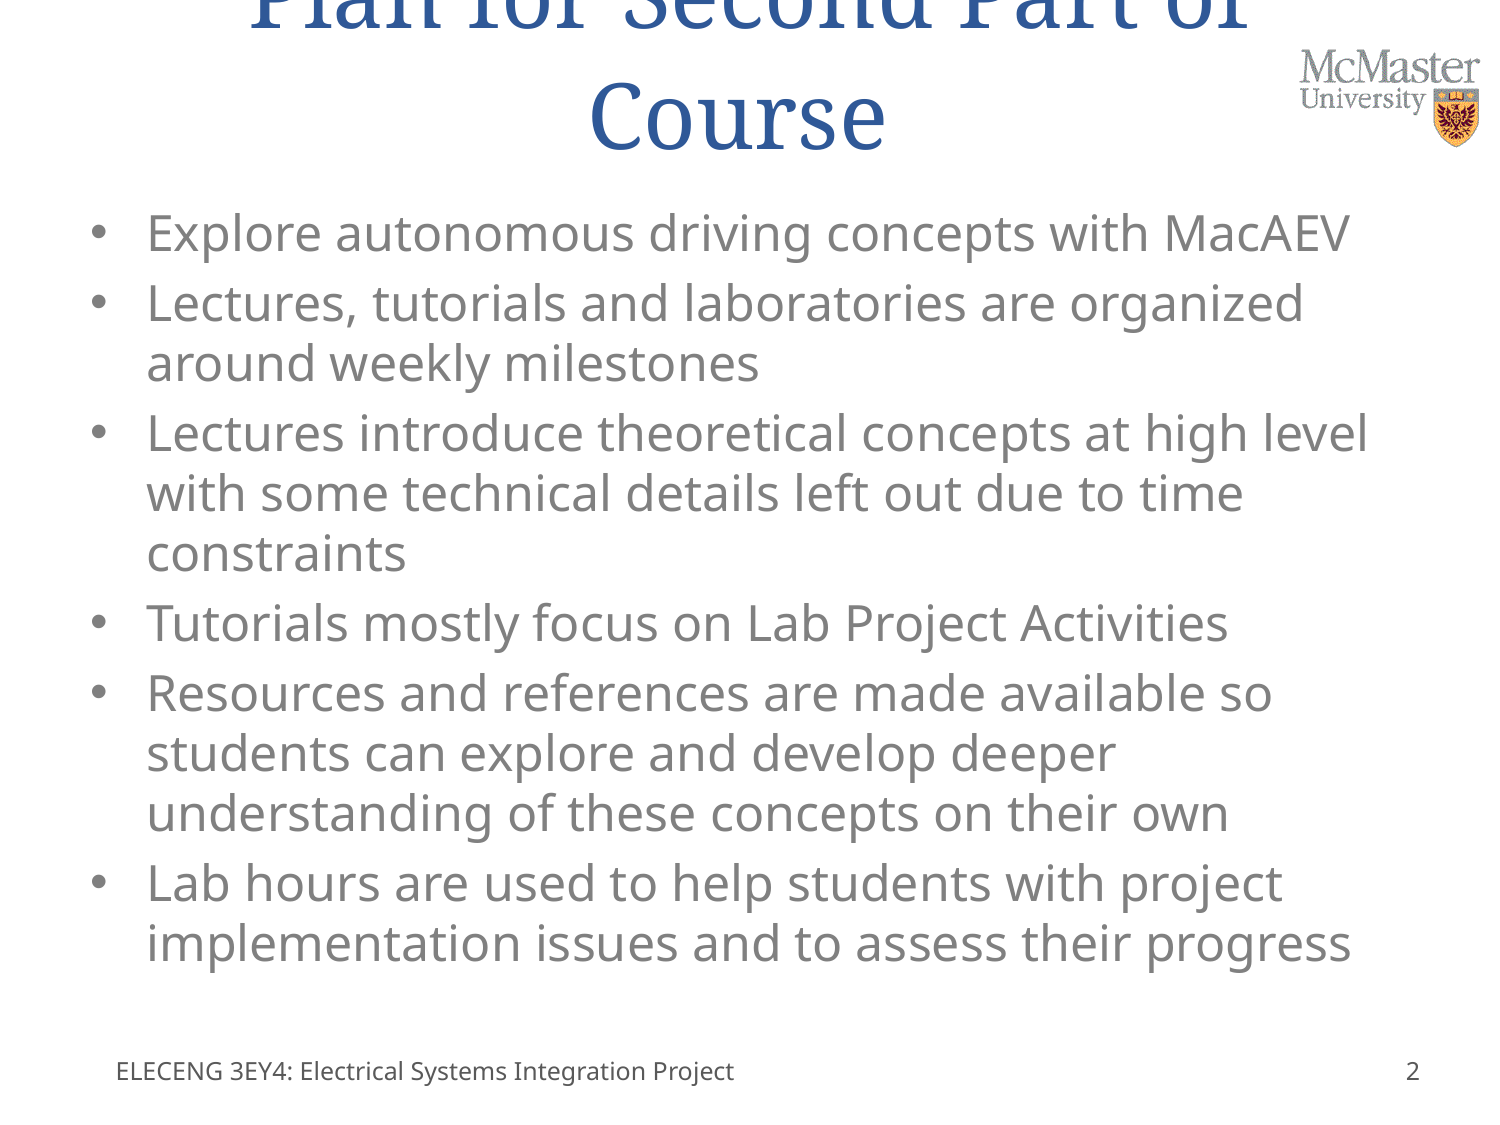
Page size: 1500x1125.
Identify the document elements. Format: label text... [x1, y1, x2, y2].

slide_number 2 [1401, 1042, 1494, 1103]
footer ELECENG 3EY4: Electrical Systems Integration Project [108, 1042, 781, 1103]
list Explore autonomous driving concepts with MacAEV Lectures, tutorials and laboratories are organized around weekly milestones Lectures introduce theoretical concepts at high level with some technical details left out due to time constraints Tutorials mostly focus on Lab Project Activities Resources and references are made available so students can explore and develop deeper understanding of these concepts on their own Lab hours are used to help students with project implementation issues and to assess their progress [75, 193, 1425, 1043]
picture [1299, 49, 1481, 149]
title Plan for Second Part of Course [75, 54, 1425, 176]
